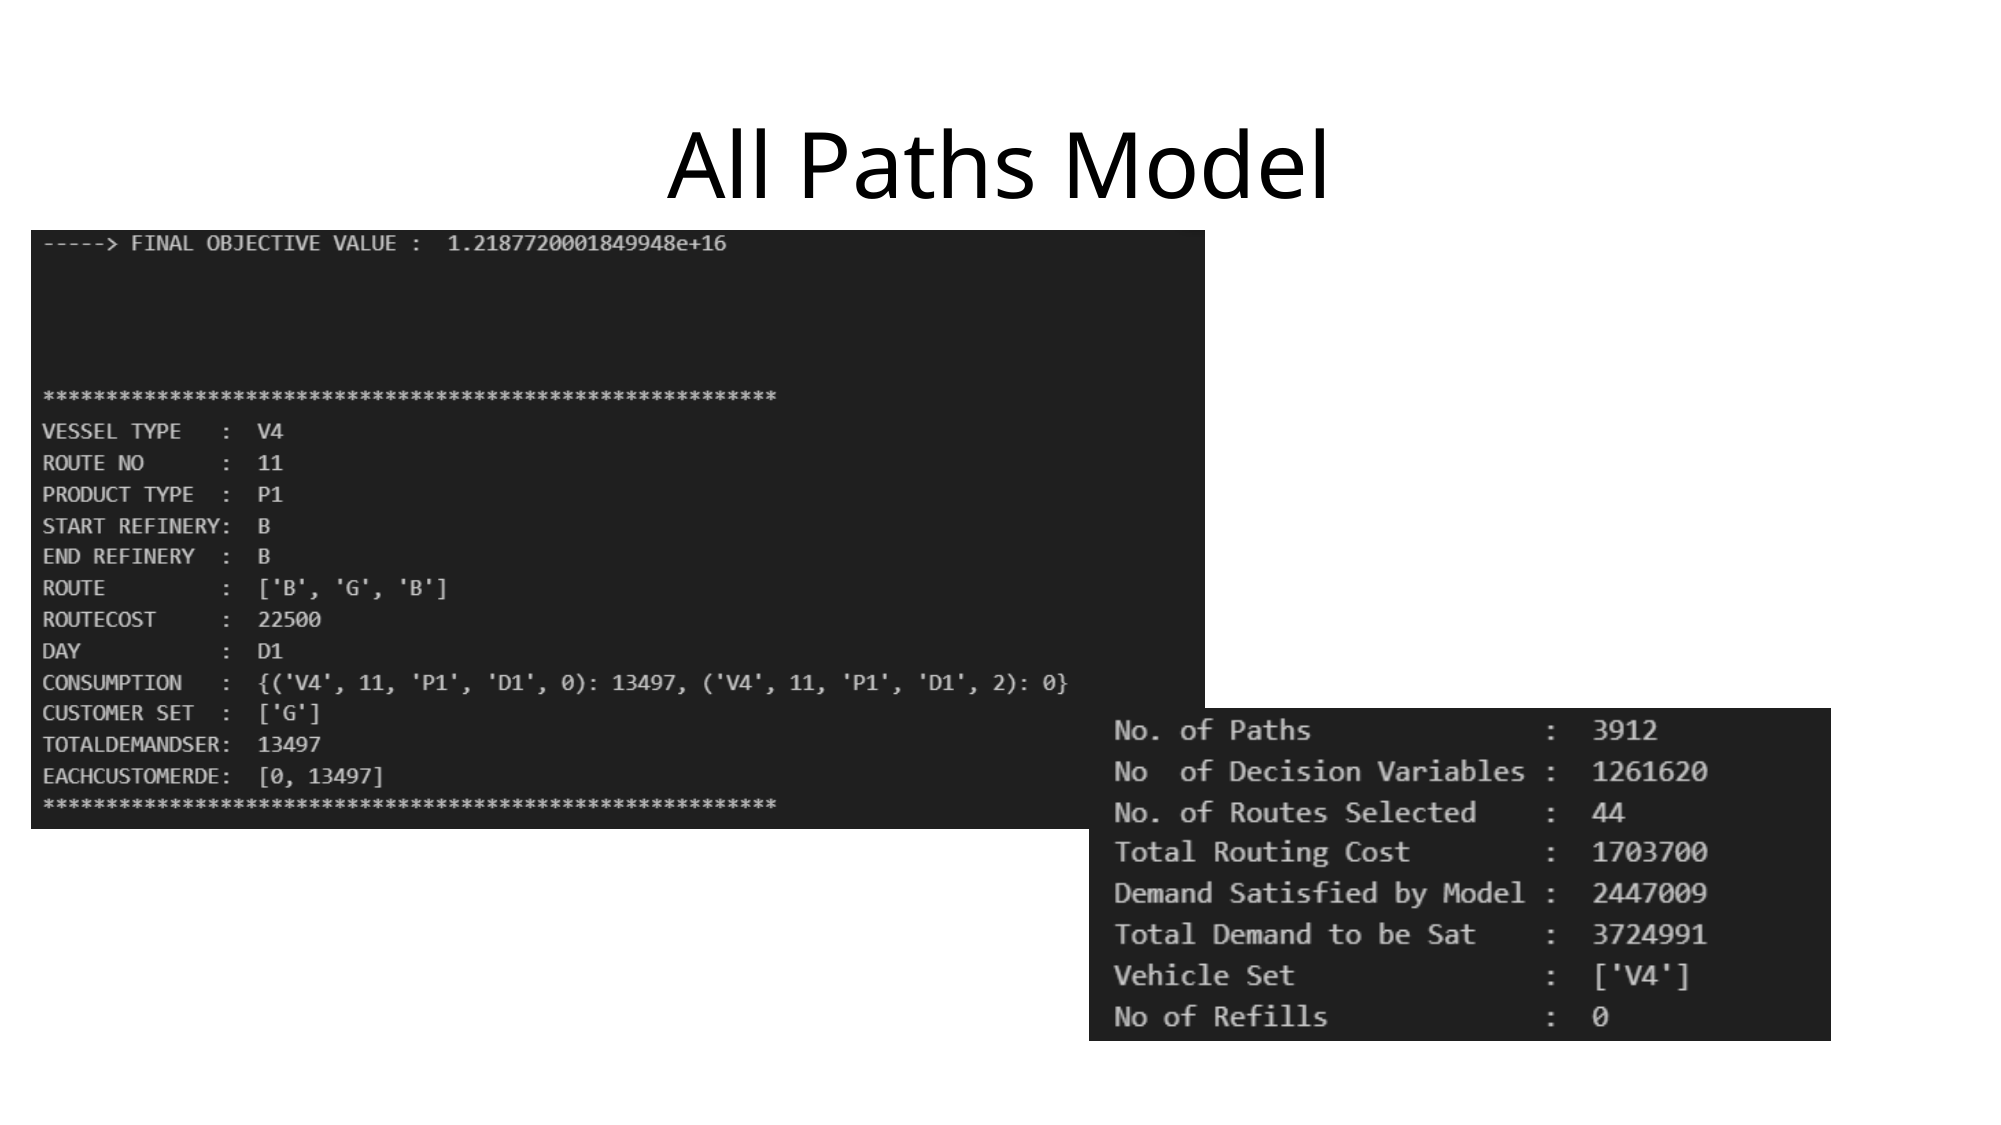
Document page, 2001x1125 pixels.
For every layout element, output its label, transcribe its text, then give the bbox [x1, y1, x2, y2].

title All Paths Model [137, 59, 1863, 278]
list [31, 230, 1205, 829]
picture [1089, 708, 1831, 1041]
